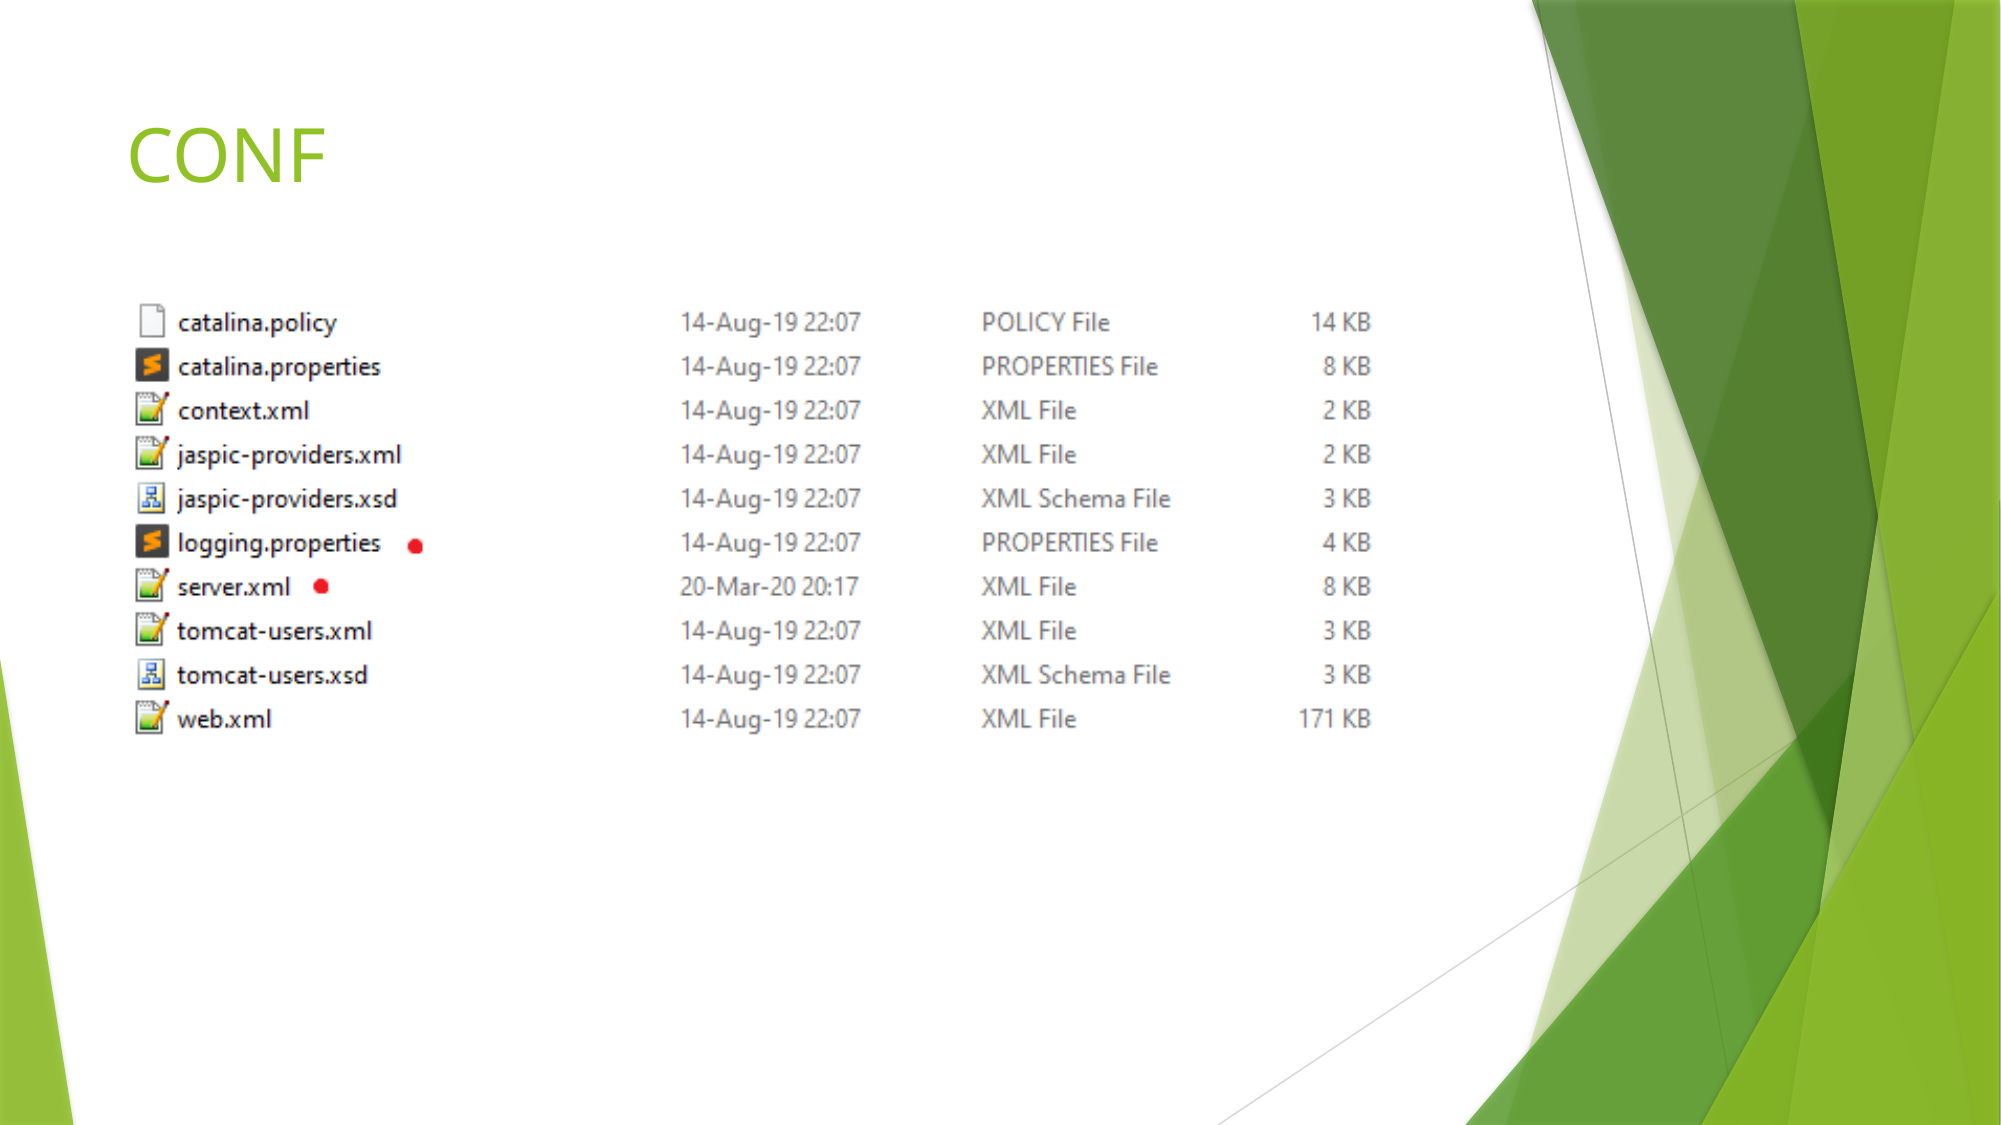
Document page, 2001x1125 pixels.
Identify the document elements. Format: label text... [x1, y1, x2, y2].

title CONF [111, 99, 1522, 317]
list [110, 296, 1511, 829]
